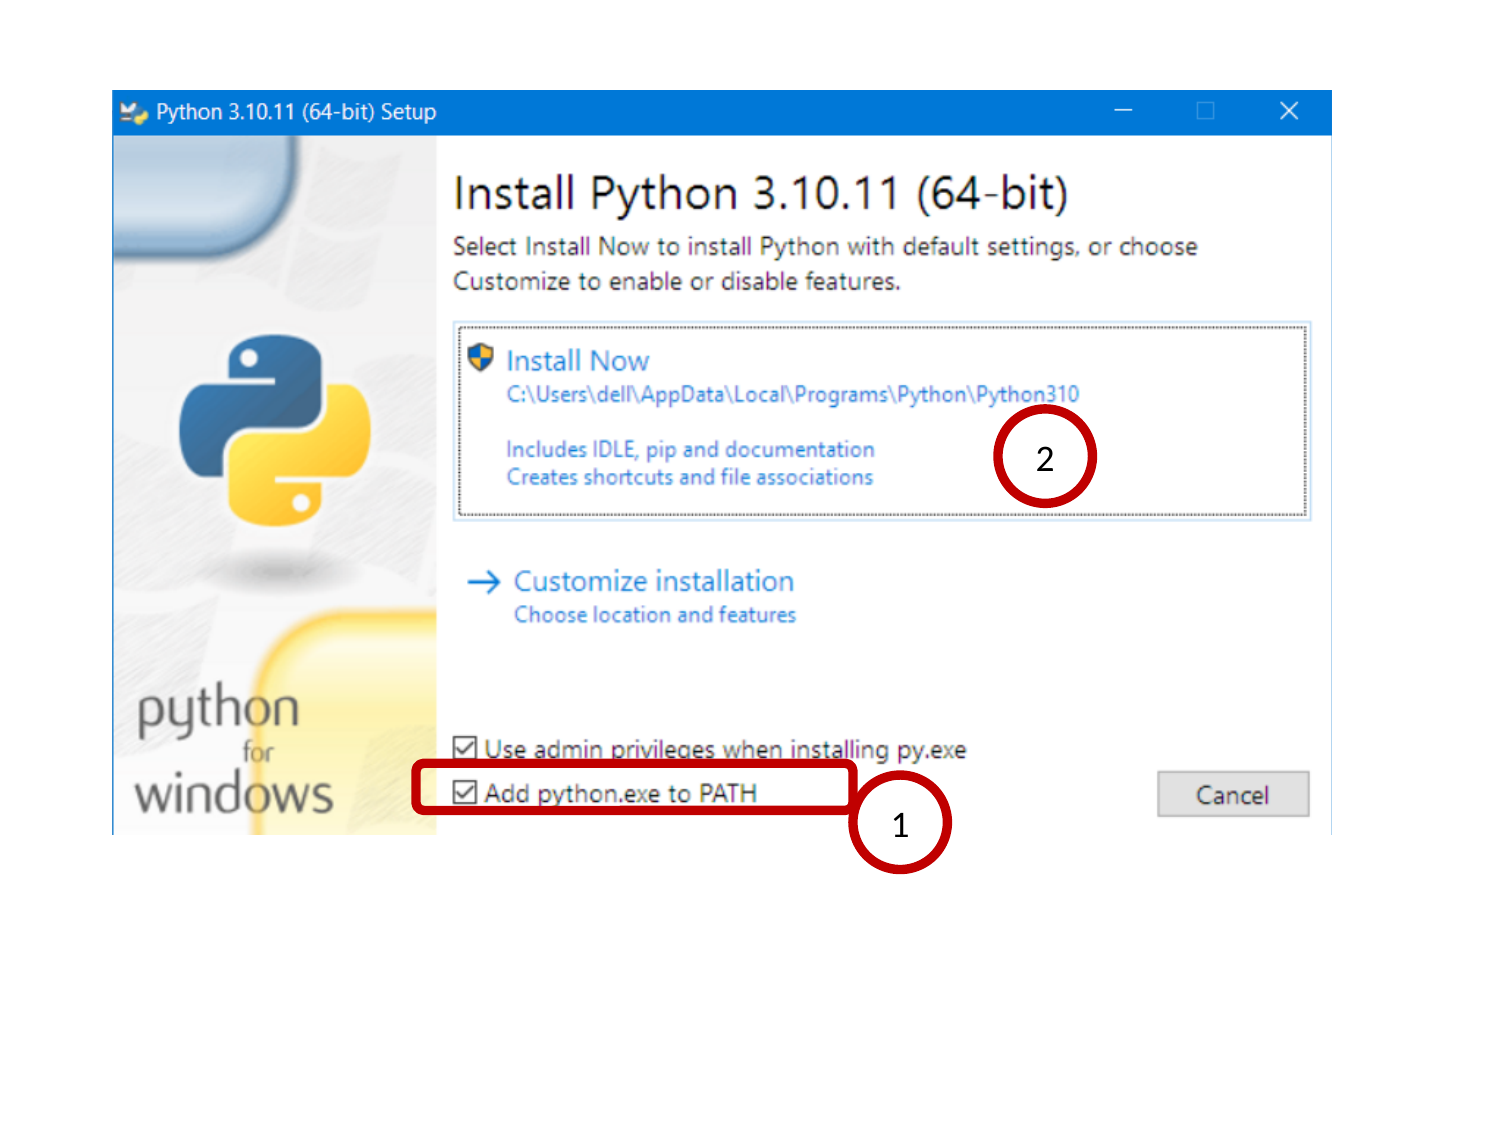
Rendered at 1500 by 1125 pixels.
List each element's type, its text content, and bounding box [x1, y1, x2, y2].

picture [111, 90, 1333, 835]
text_box 1 [855, 844, 945, 872]
